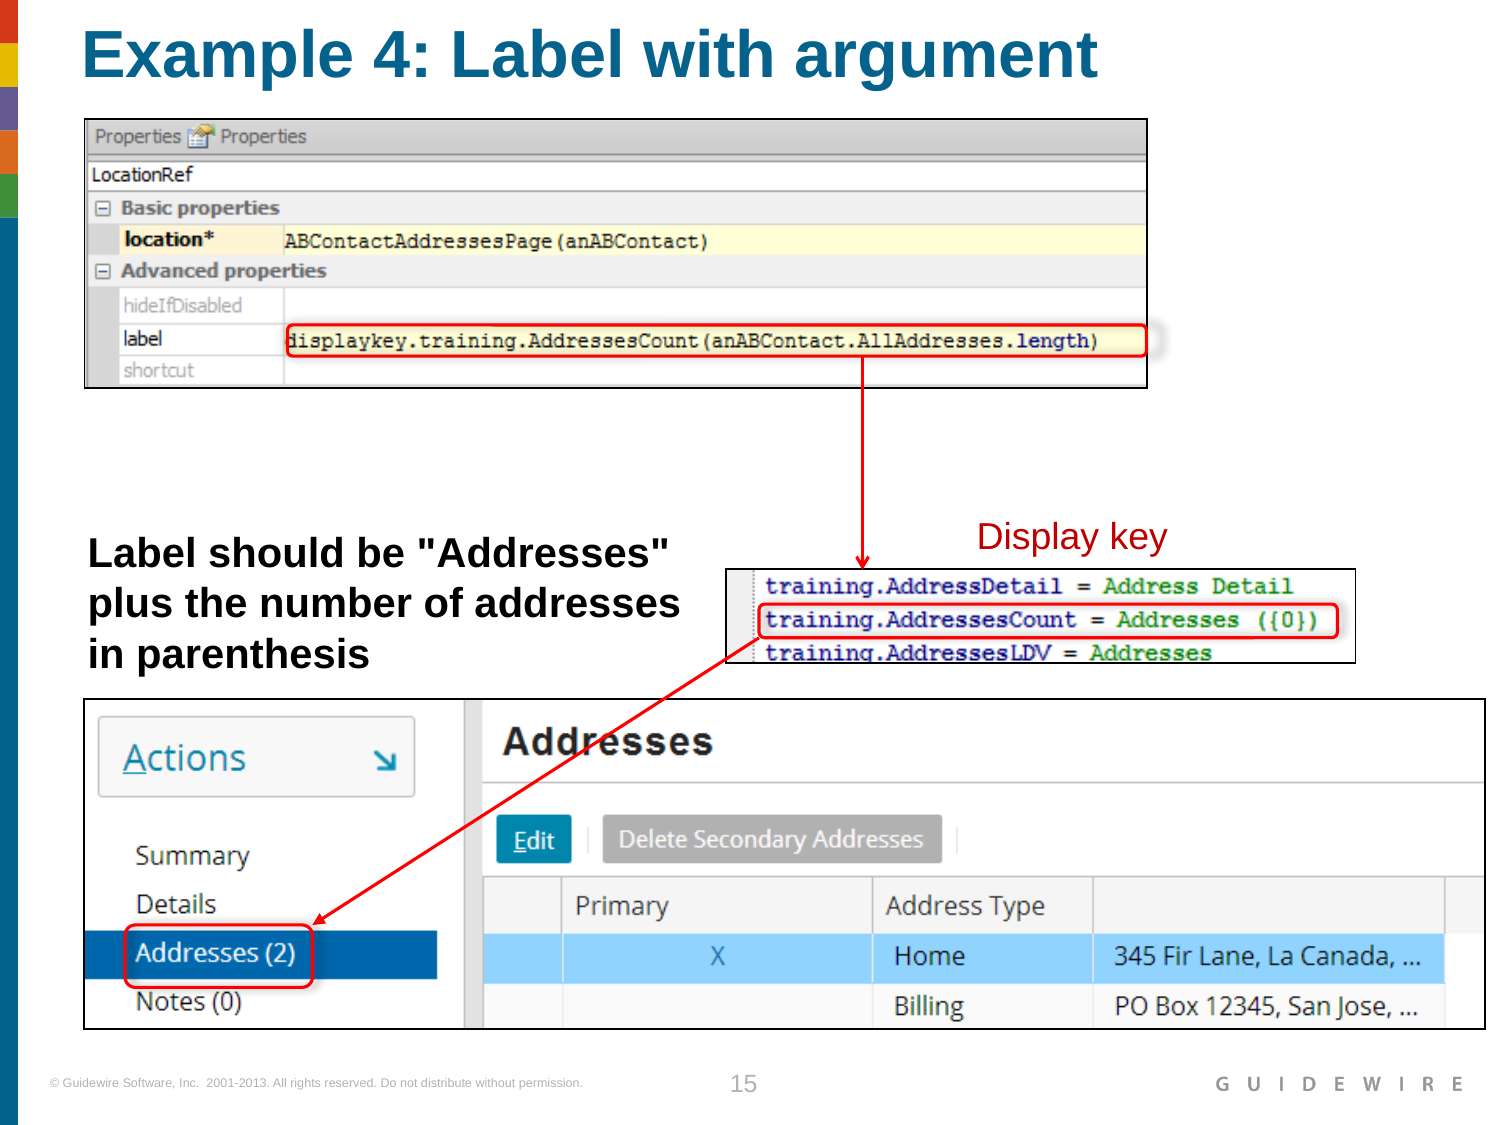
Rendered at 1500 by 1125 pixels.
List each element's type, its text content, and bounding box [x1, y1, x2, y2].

picture [84, 699, 1485, 1029]
text_box Label should be "Addresses" plus the number of addresses in parenthesis [87, 526, 686, 677]
picture [84, 119, 1147, 388]
picture [1215, 1073, 1480, 1096]
text_box Display key [961, 504, 1275, 549]
title Example 4: Label with argument [81, 19, 1446, 142]
picture [726, 569, 1356, 663]
